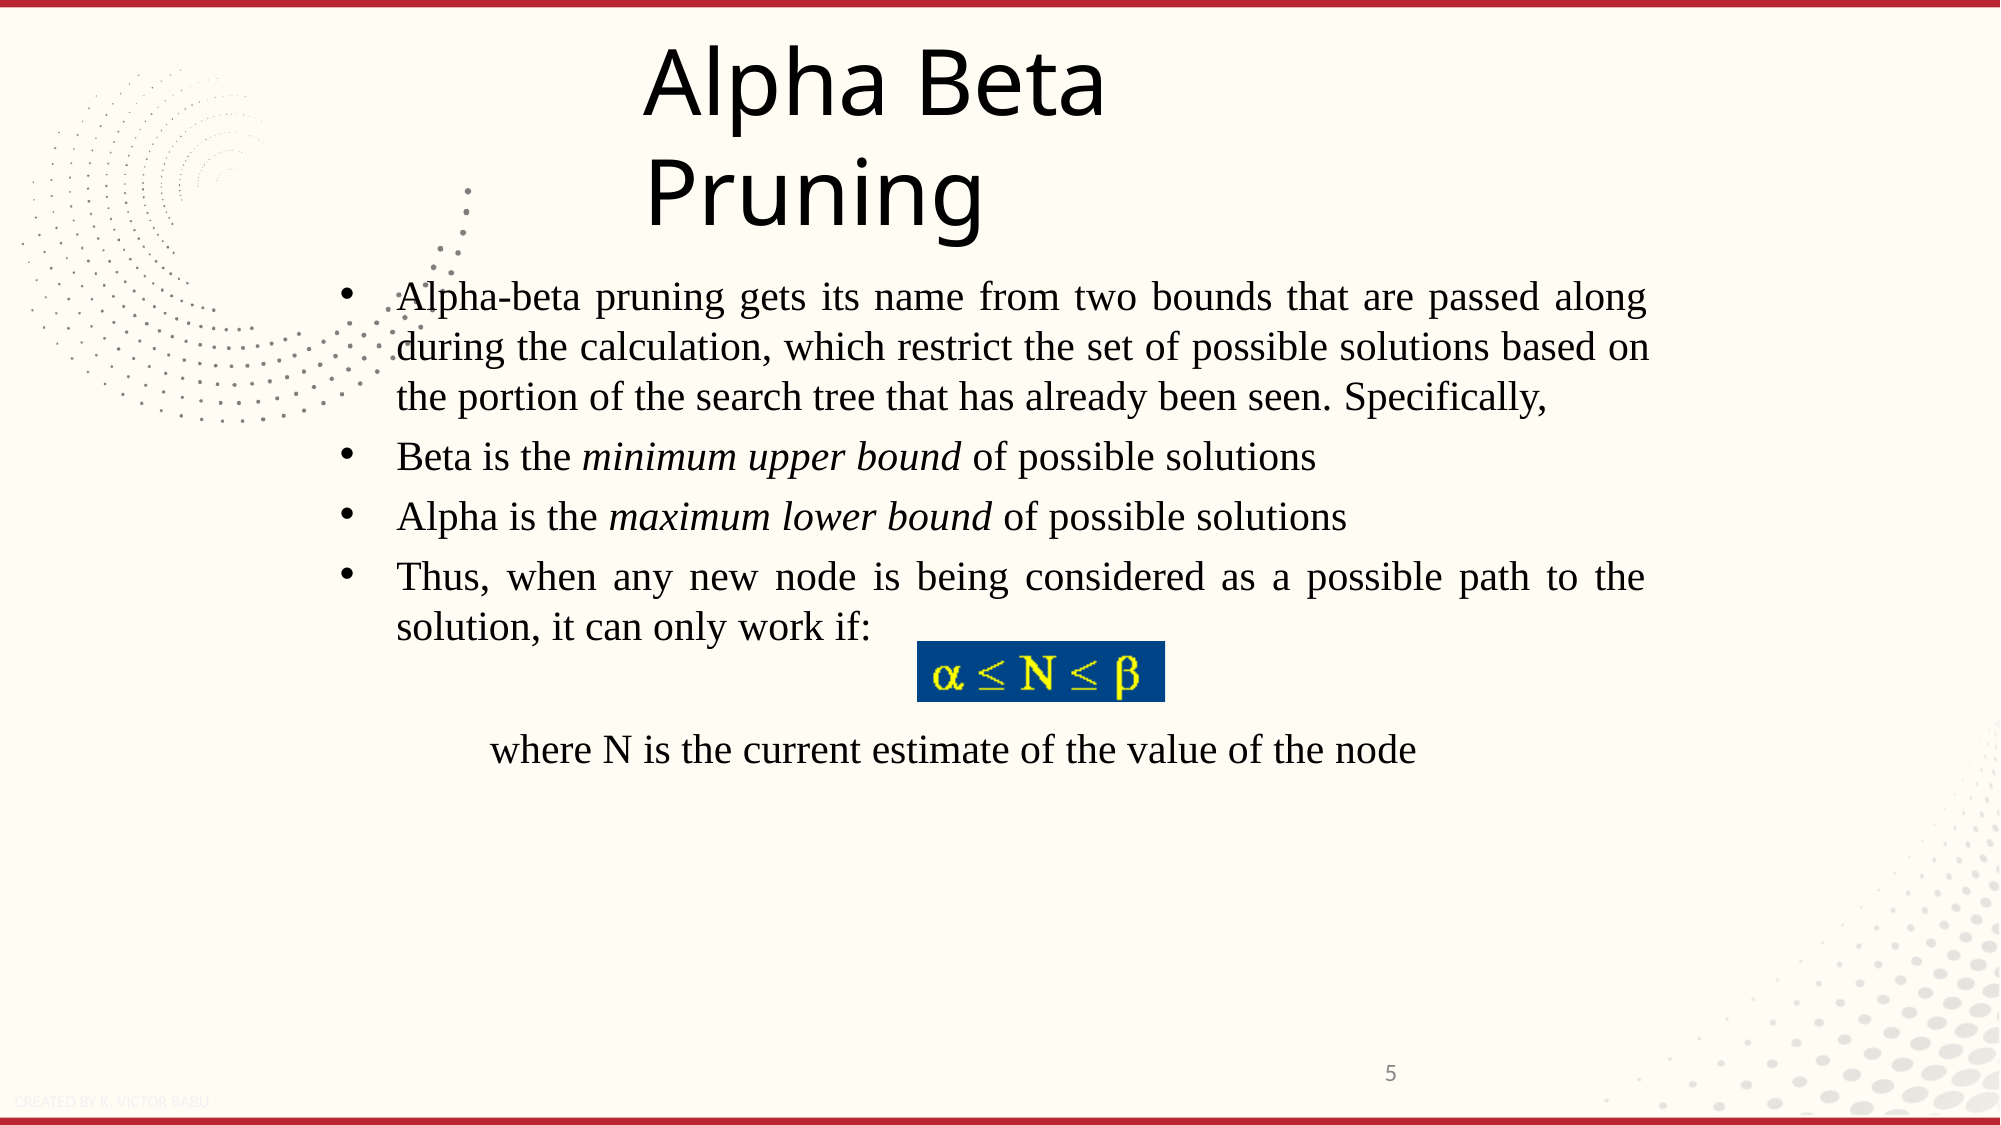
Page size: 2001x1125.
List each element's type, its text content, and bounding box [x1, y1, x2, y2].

slide_number 5 [1378, 1060, 1417, 1125]
text_box Alpha-beta pruning gets its name from two bounds that are passed along during the calculation, which restrict the set of possible solutions based on the portion of the search tree that has already been seen. Specifically, Beta is the minimum upper bound of possible solutions Alpha is the maximum lower bound of possible solutions Thus, when any new node is being considered as a possible path to the solution, it can only work if: where N is the current estimate of the value of the node [337, 266, 1663, 772]
text_box [917, 641, 1166, 702]
title Alpha Beta Pruning [641, 21, 1450, 244]
